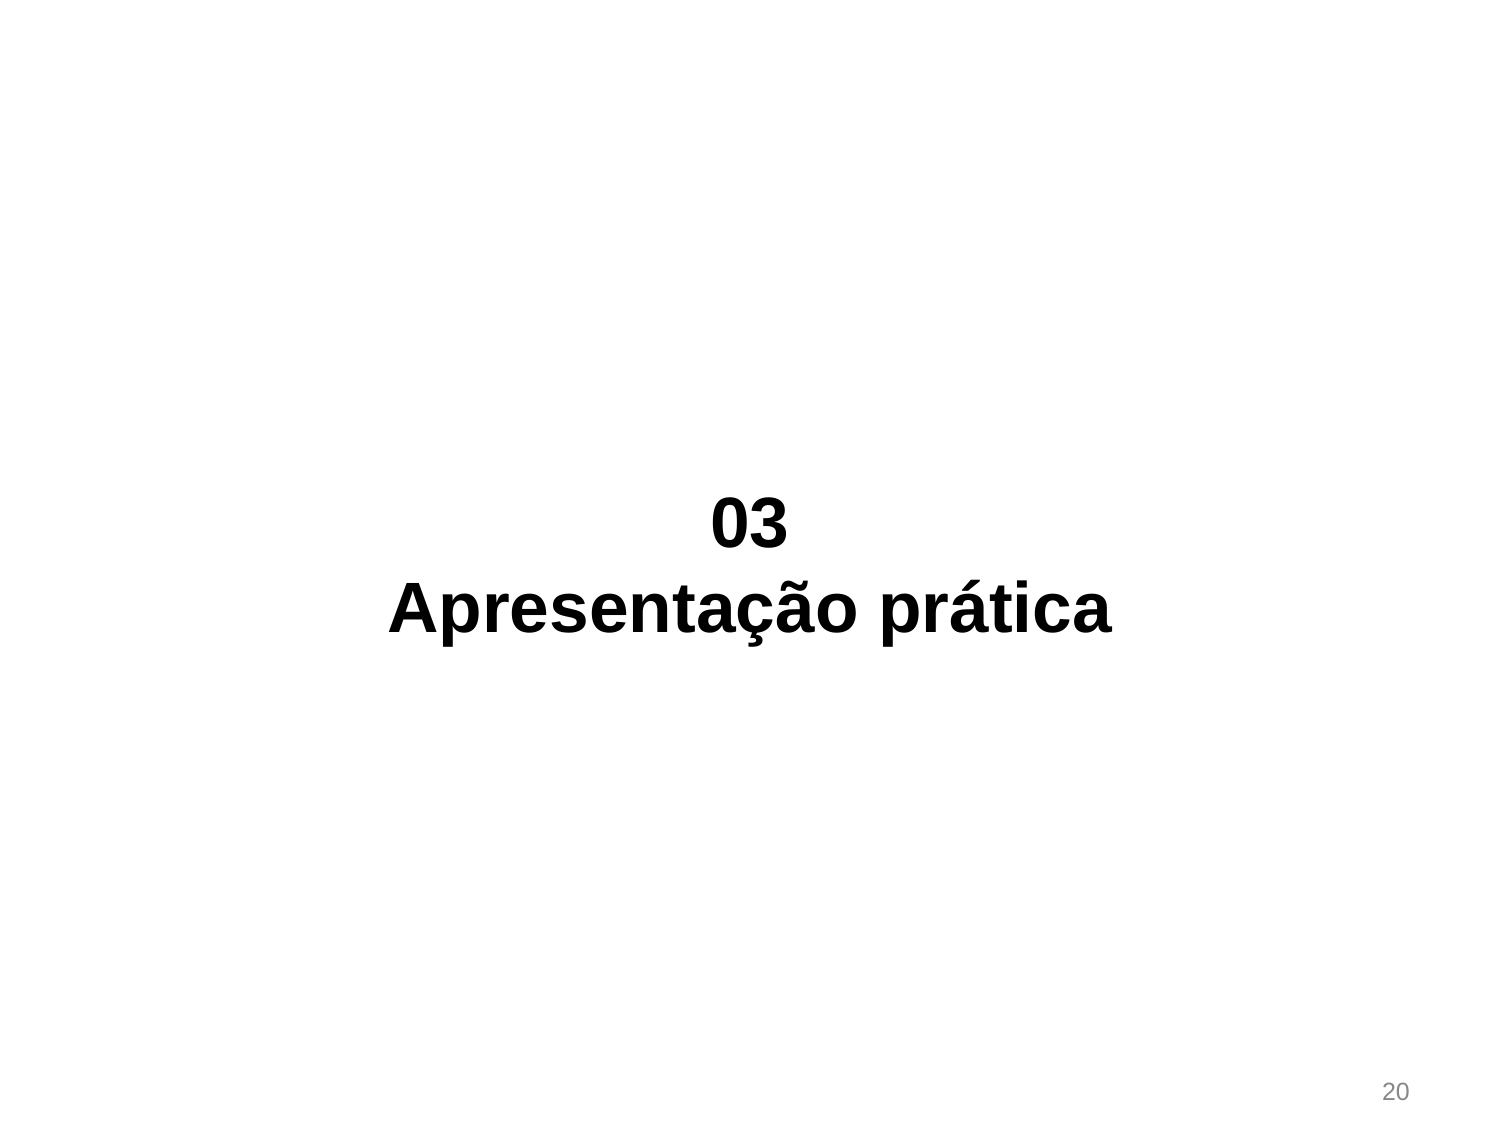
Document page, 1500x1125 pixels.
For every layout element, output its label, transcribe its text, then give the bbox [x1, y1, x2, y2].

slide_number ‹#› [1074, 1060, 1425, 1121]
title 03 Apresentação prática [75, 468, 1425, 657]
